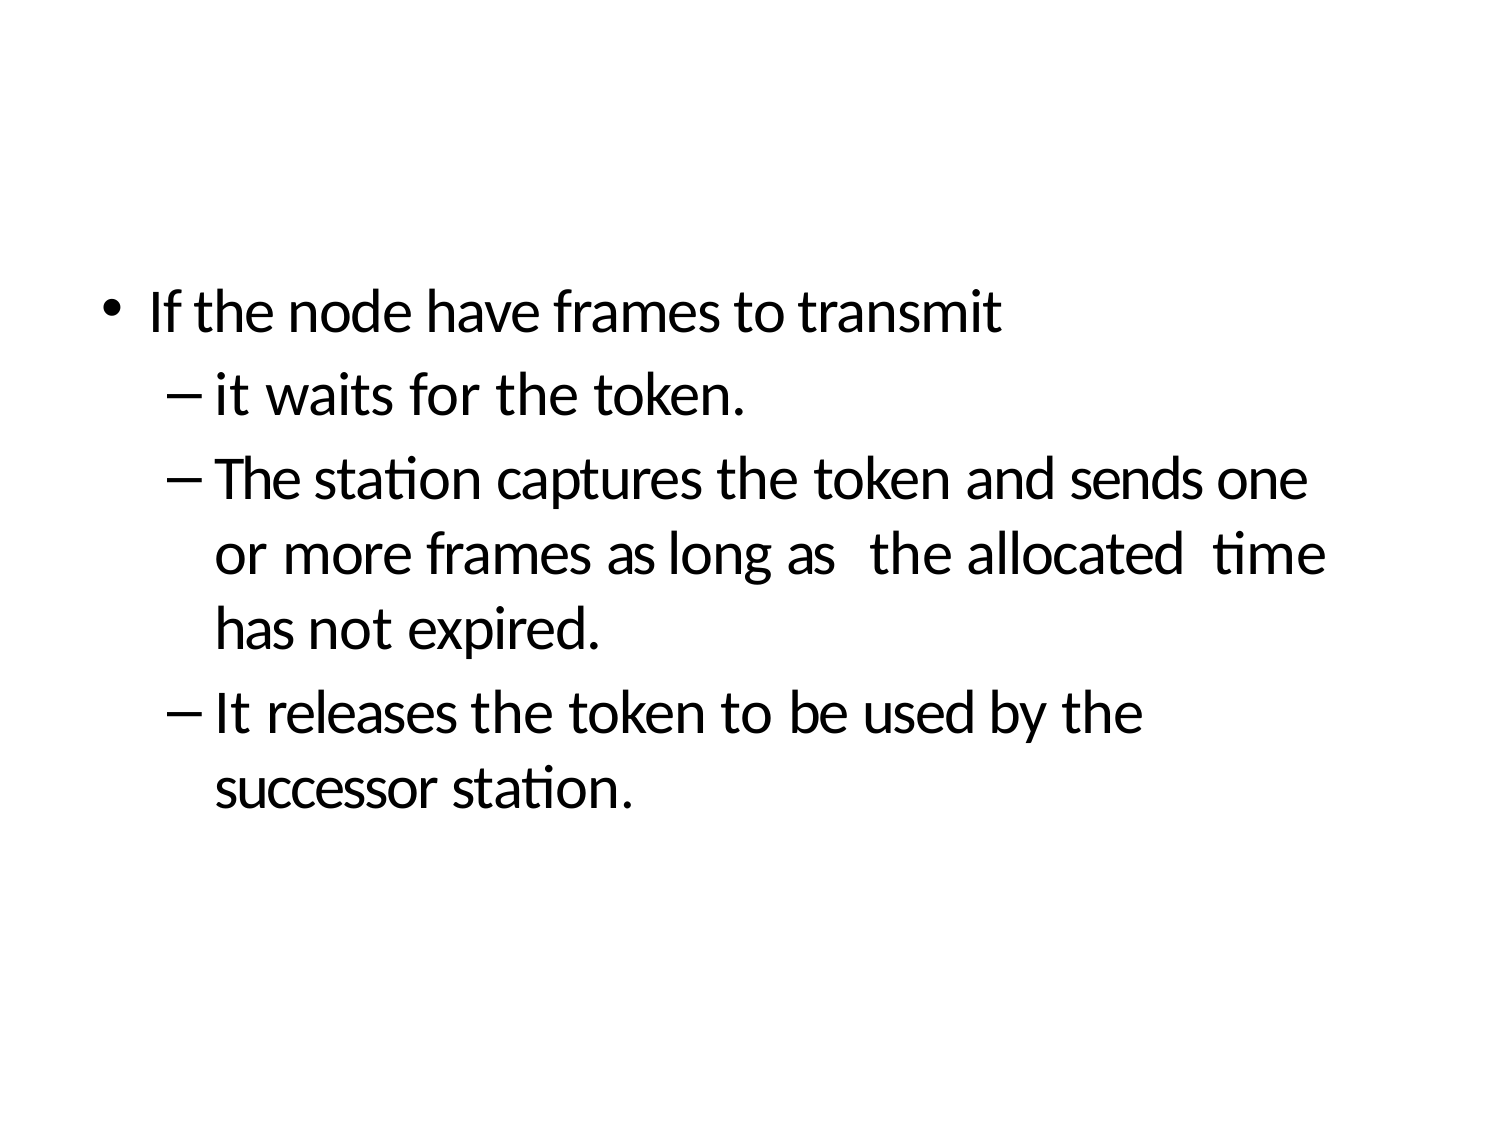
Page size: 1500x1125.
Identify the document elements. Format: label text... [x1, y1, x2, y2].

list If the node have frames to transmit it waits for the token. The station captures the token and sends one or more frames as long as the allocated time has not expired. It releases the token to be used by the successor station. [75, 262, 1425, 1005]
